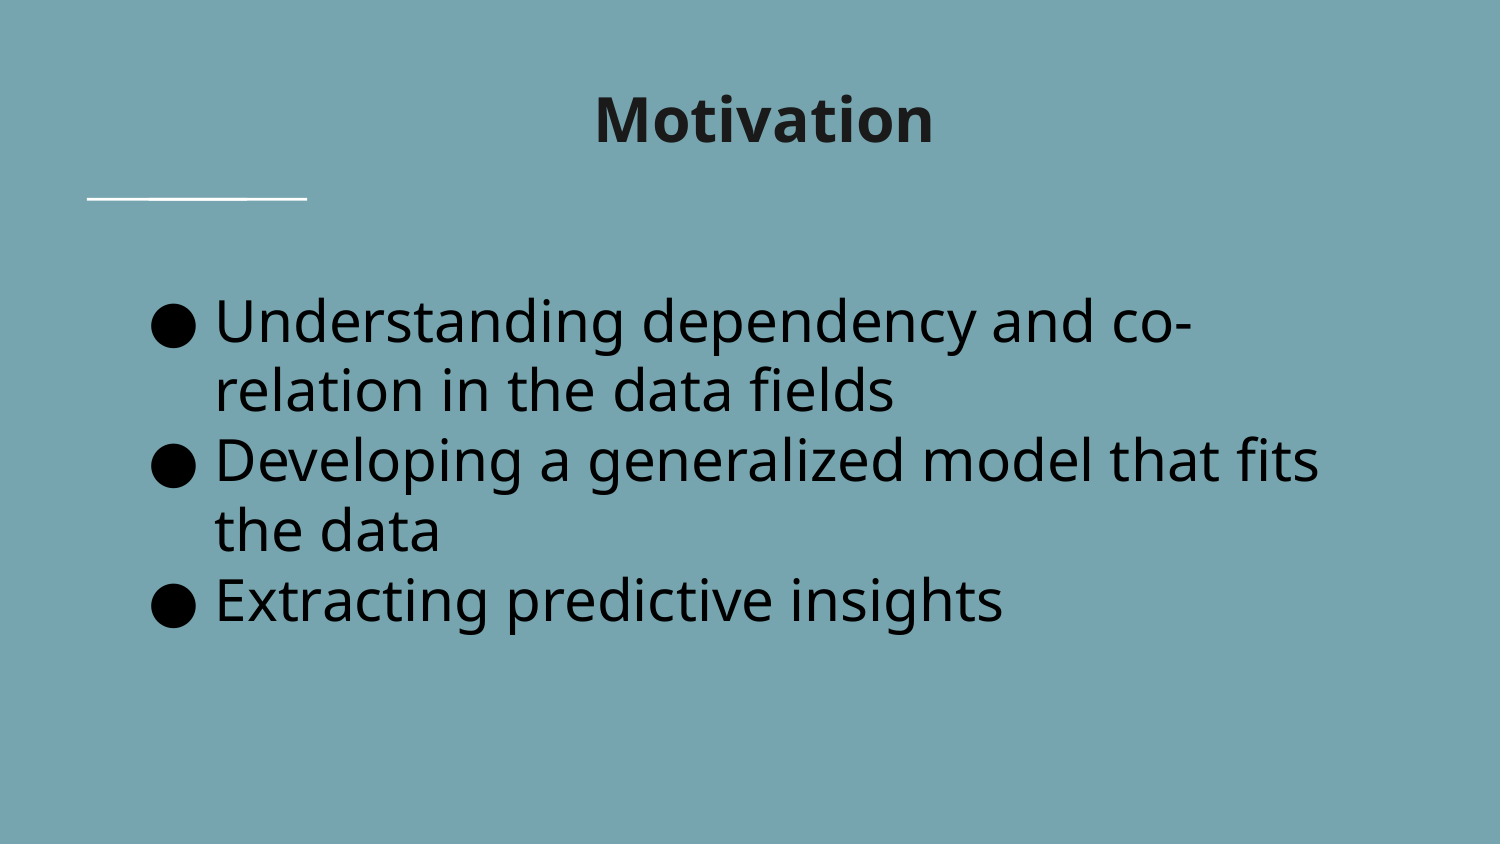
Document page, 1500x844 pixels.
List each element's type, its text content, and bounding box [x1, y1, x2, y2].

text_box Motivation [162, 64, 1367, 170]
text_box Understanding dependency and co-relation in the data fields Developing a generalized model that fits the data Extracting predictive insights [124, 268, 1354, 719]
